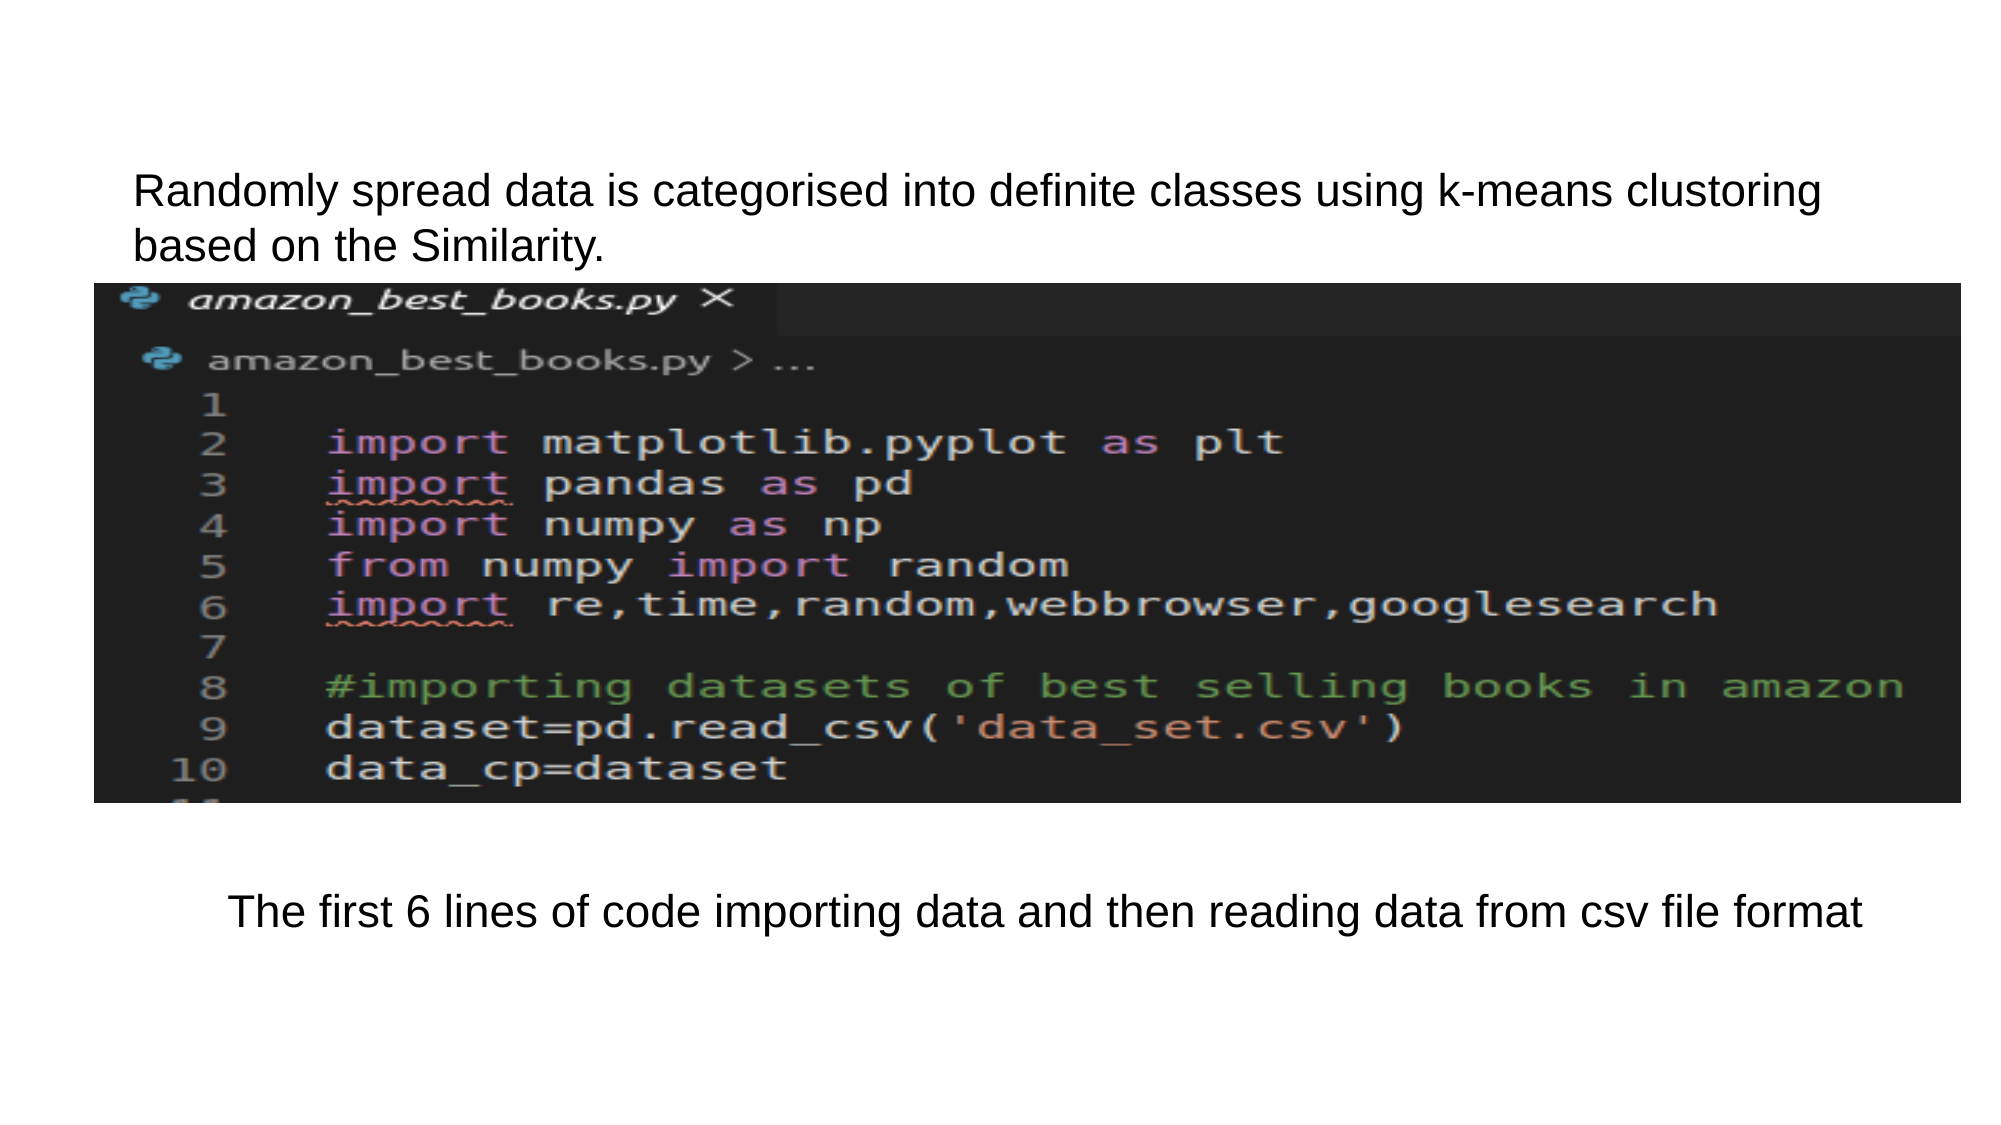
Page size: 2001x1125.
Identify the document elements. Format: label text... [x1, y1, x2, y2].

picture [94, 283, 1961, 804]
text_box Randomly spread data is categorised into definite classes using k-means clustoring based on the Similarity. [118, 153, 1937, 282]
text_box The first 6 lines of code importing data and then reading data from csv file format [212, 874, 1879, 940]
